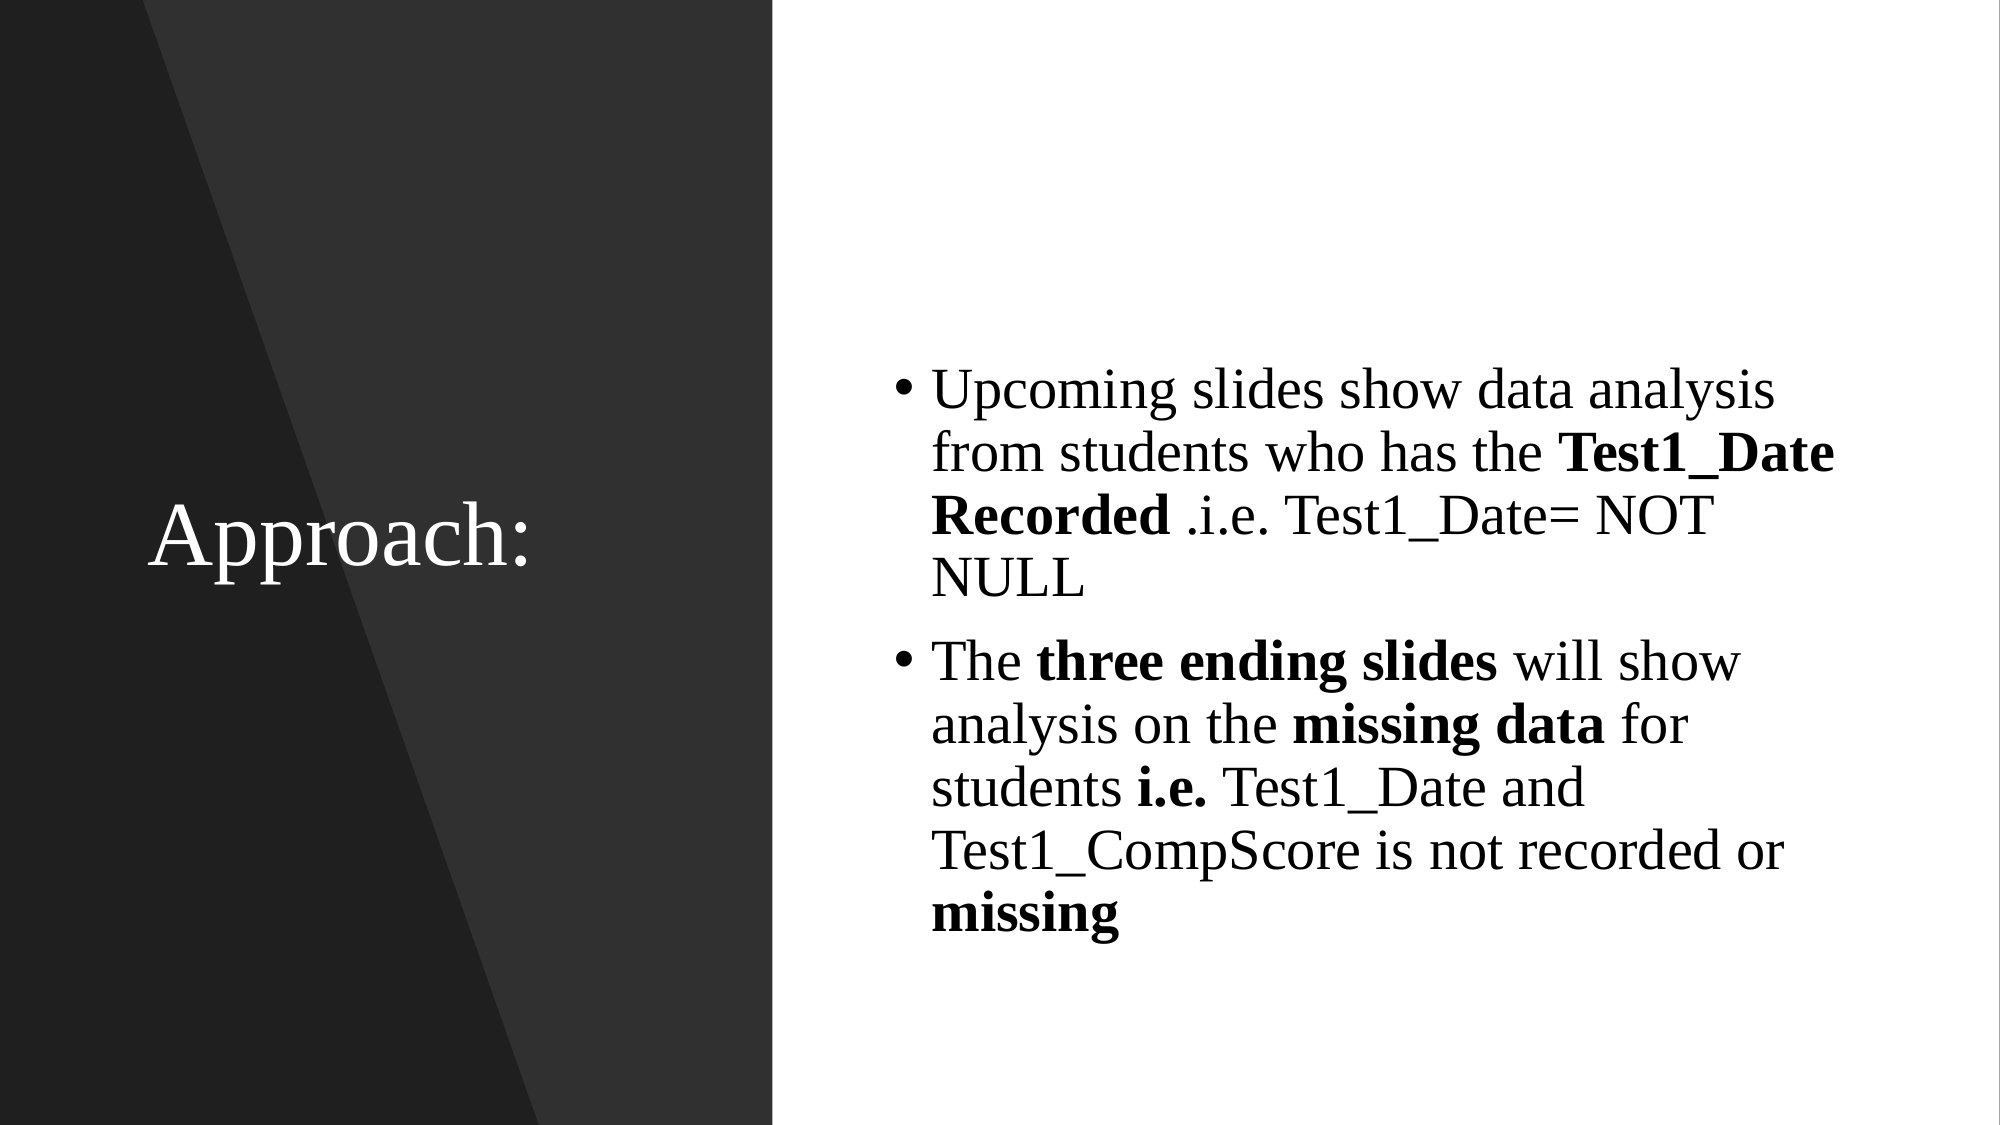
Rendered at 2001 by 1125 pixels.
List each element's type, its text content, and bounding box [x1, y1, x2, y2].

title Approach: [131, 105, 671, 967]
text_box [145, 0, 773, 1125]
list Upcoming slides show data analysis from students who has the Test1_Date Recorded .i.e. Test1_Date= NOT NULL The three ending slides will show analysis on the missing data for students i.e. Test1_Date and Test1_CompScore is not recorded or missing [878, 350, 1868, 967]
text_box [0, 0, 540, 1125]
text_box [773, 0, 2000, 1125]
